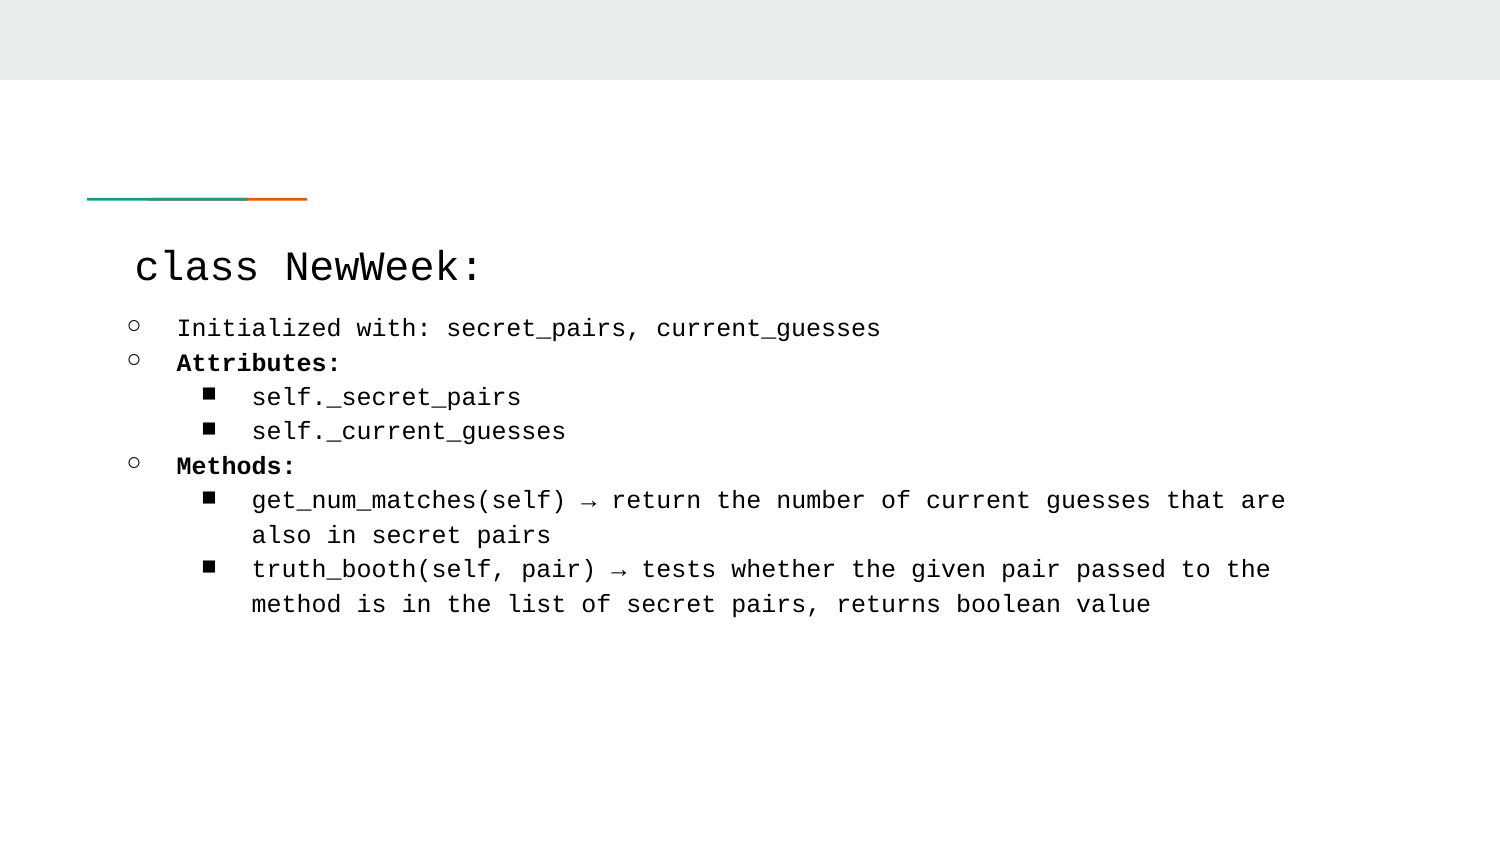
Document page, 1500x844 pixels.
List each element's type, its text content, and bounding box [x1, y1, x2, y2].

text_box Initialized with: secret_pairs, current_guesses Attributes: self._secret_pairs self._current_guesses Methods: get_num_matches(self) → return the number of current guesses that are also in secret pairs truth_booth(self, pair) → tests whether the given pair passed to the method is in the list of secret pairs, returns boolean value [11, 292, 1320, 632]
title class NewWeek: [119, 216, 1381, 305]
